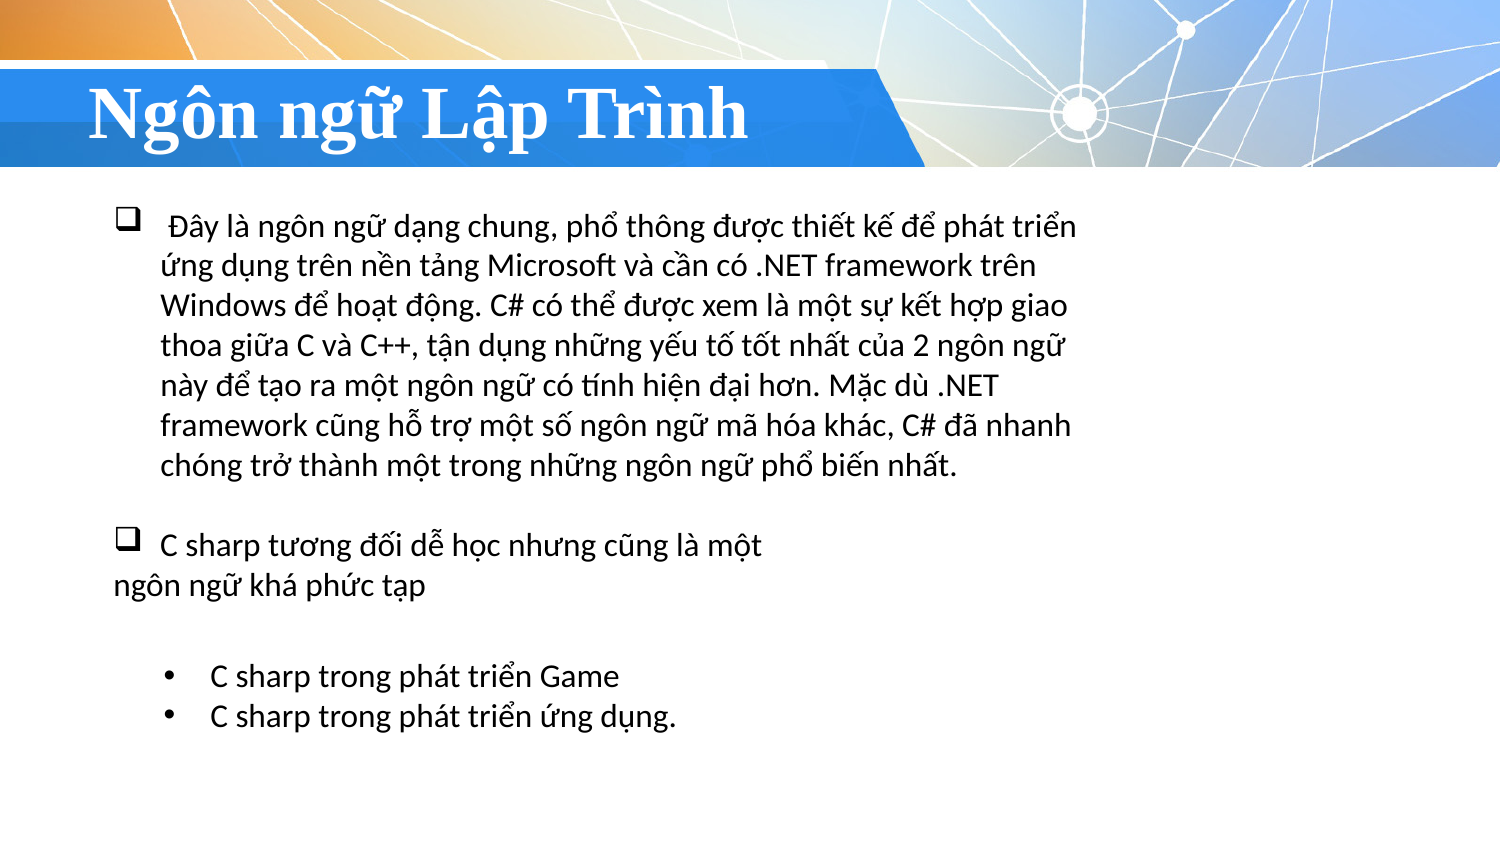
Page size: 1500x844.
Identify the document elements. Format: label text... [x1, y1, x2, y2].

picture [0, 0, 1500, 844]
text_box C sharp tương đối dễ học nhưng cũng là một ngôn ngữ khá phức tạp [23, 515, 1141, 651]
title Ngôn ngữ Lập Trình [73, 46, 1427, 172]
text_box Đây là ngôn ngữ dạng chung, phổ thông được thiết kế để phát triển ứng dụng trên nền tảng Microsoft và cần có .NET framework trên Windows để hoạt động. C# có thể được xem là một sự kết hợp giao thoa giữa C và C++, tận dụng những yếu tố tốt nhất của 2 ngôn ngữ này để tạo ra một ngôn ngữ có tính hiện đại hơn. Mặc dù .NET framework cũng hỗ trợ một số ngôn ngữ mã hóa khác, C# đã nhanh chóng trở thành một trong những ngôn ngữ phổ biến nhất. [98, 196, 1126, 491]
text_box C sharp trong phát triển Game C sharp trong phát triển ứng dụng. [148, 647, 1101, 782]
